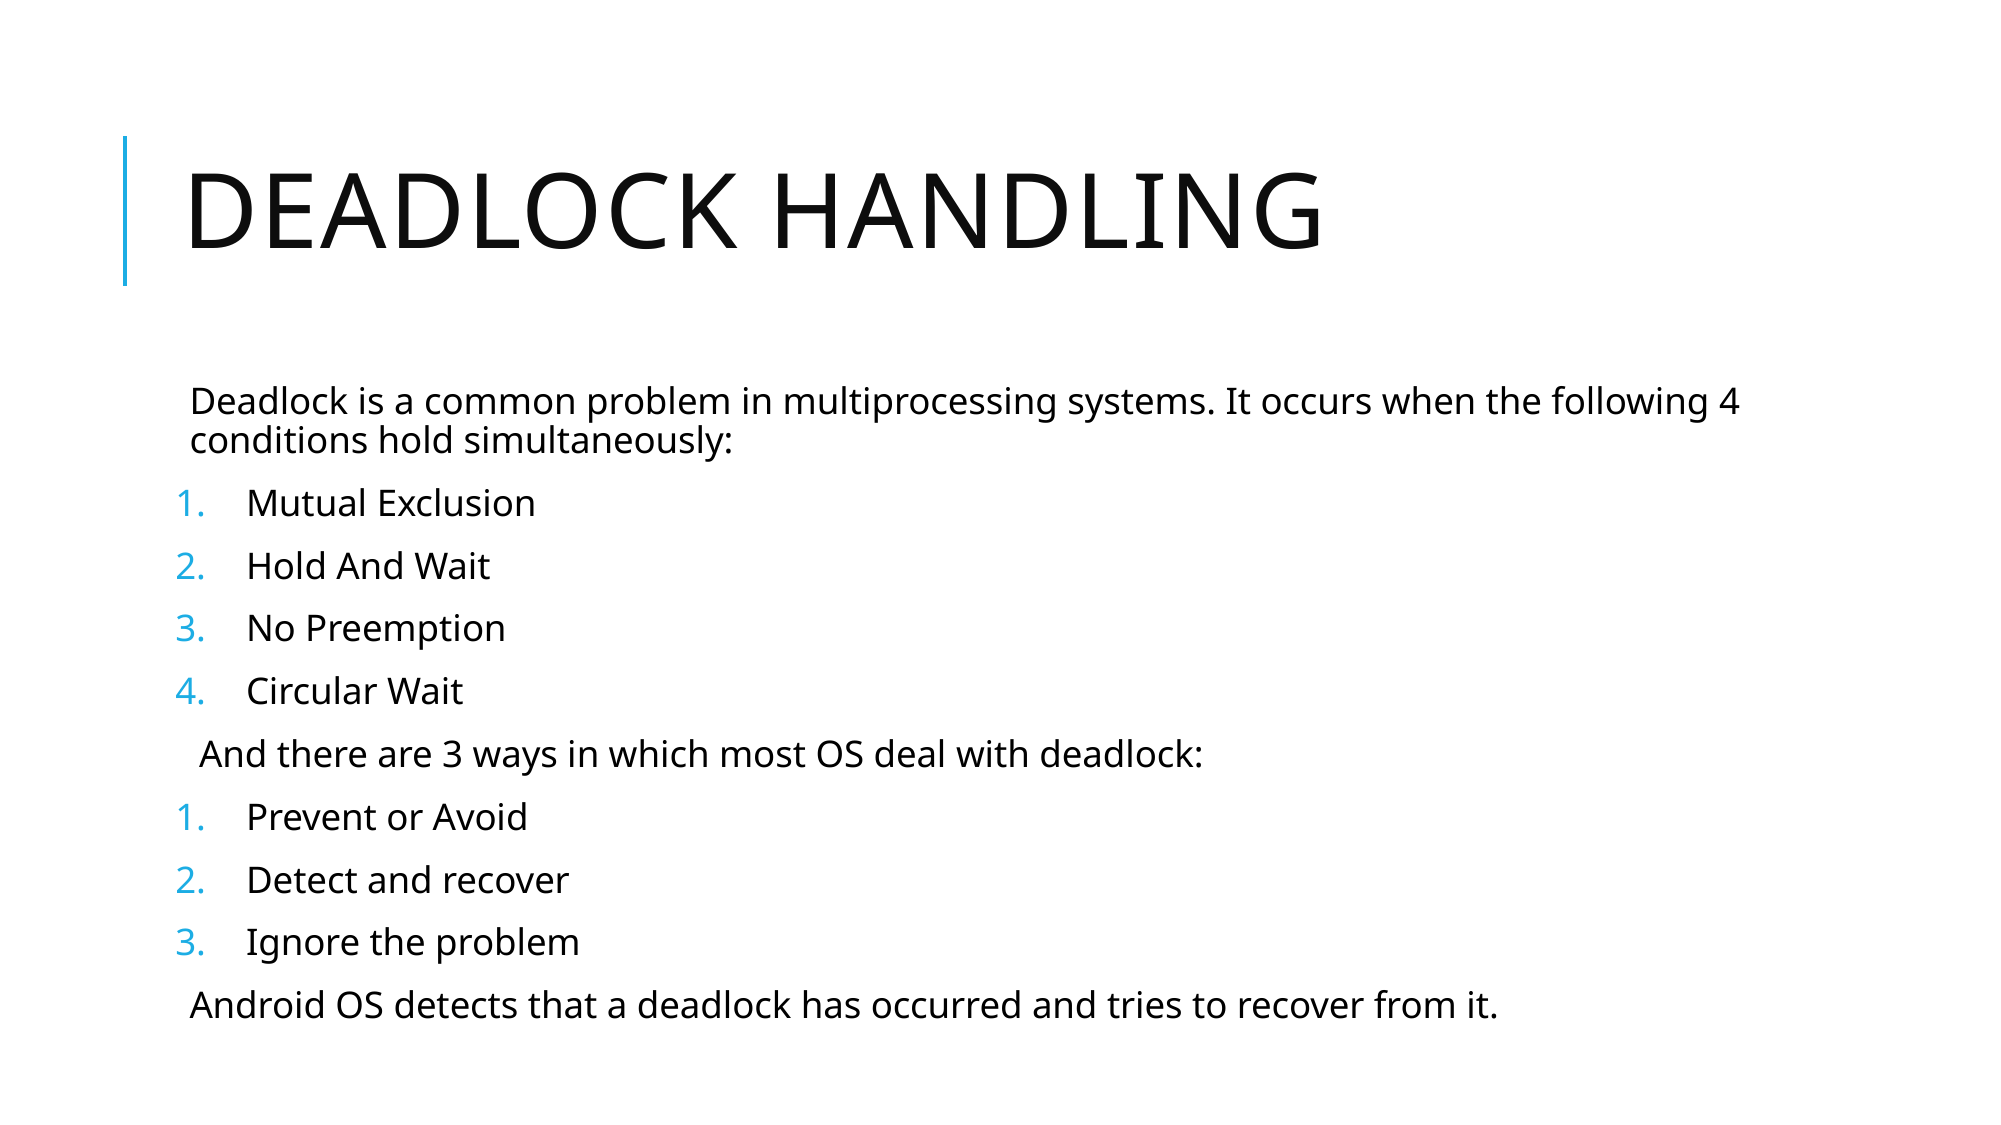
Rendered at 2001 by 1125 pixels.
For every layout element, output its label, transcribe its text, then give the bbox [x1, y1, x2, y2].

title Deadlock Handling [168, 96, 1763, 342]
list Deadlock is a common problem in multiprocessing systems. It occurs when the following 4 conditions hold simultaneously: Mutual Exclusion Hold And Wait No Preemption Circular Wait And there are 3 ways in which most OS deal with deadlock: Prevent or Avoid Detect and recover Ignore the problem Android OS detects that a deadlock has occurred and tries to recover from it. [168, 375, 1763, 1035]
